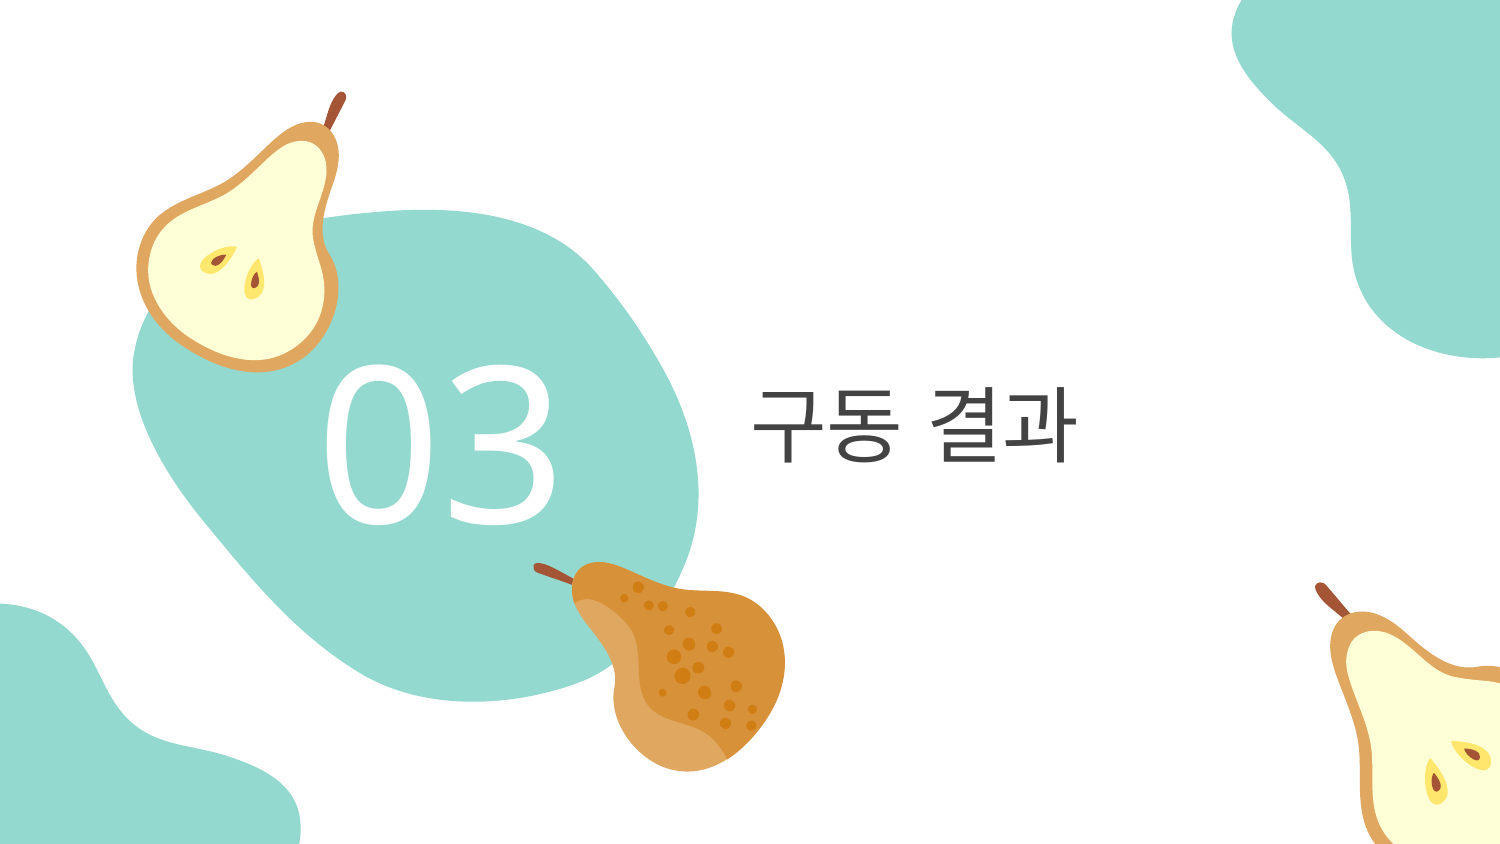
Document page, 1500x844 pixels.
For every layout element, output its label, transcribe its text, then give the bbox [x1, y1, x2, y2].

title 03 [202, 246, 682, 625]
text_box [131, 88, 347, 390]
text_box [1253, 579, 1500, 844]
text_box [527, 543, 805, 795]
subtitle 구동 결과 [750, 354, 1377, 491]
